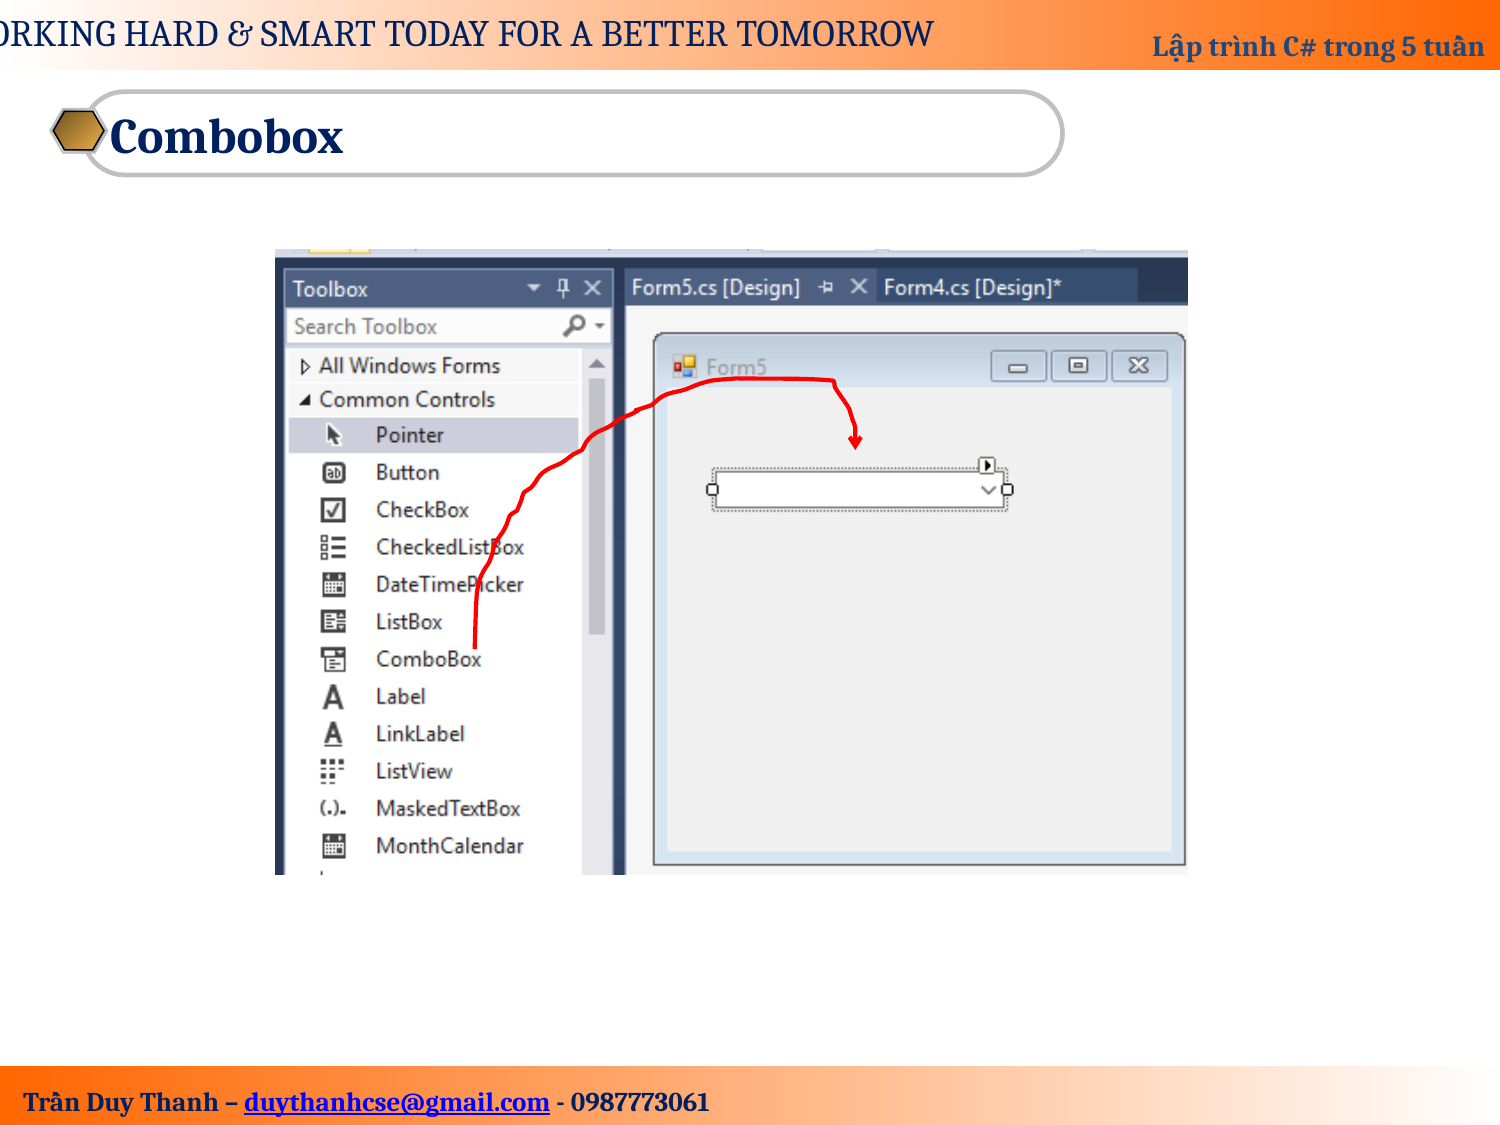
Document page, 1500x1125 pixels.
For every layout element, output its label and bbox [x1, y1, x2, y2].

text_box [49, 91, 1063, 176]
text_box [1207, 0, 1211, 70]
picture [274, 249, 1188, 876]
